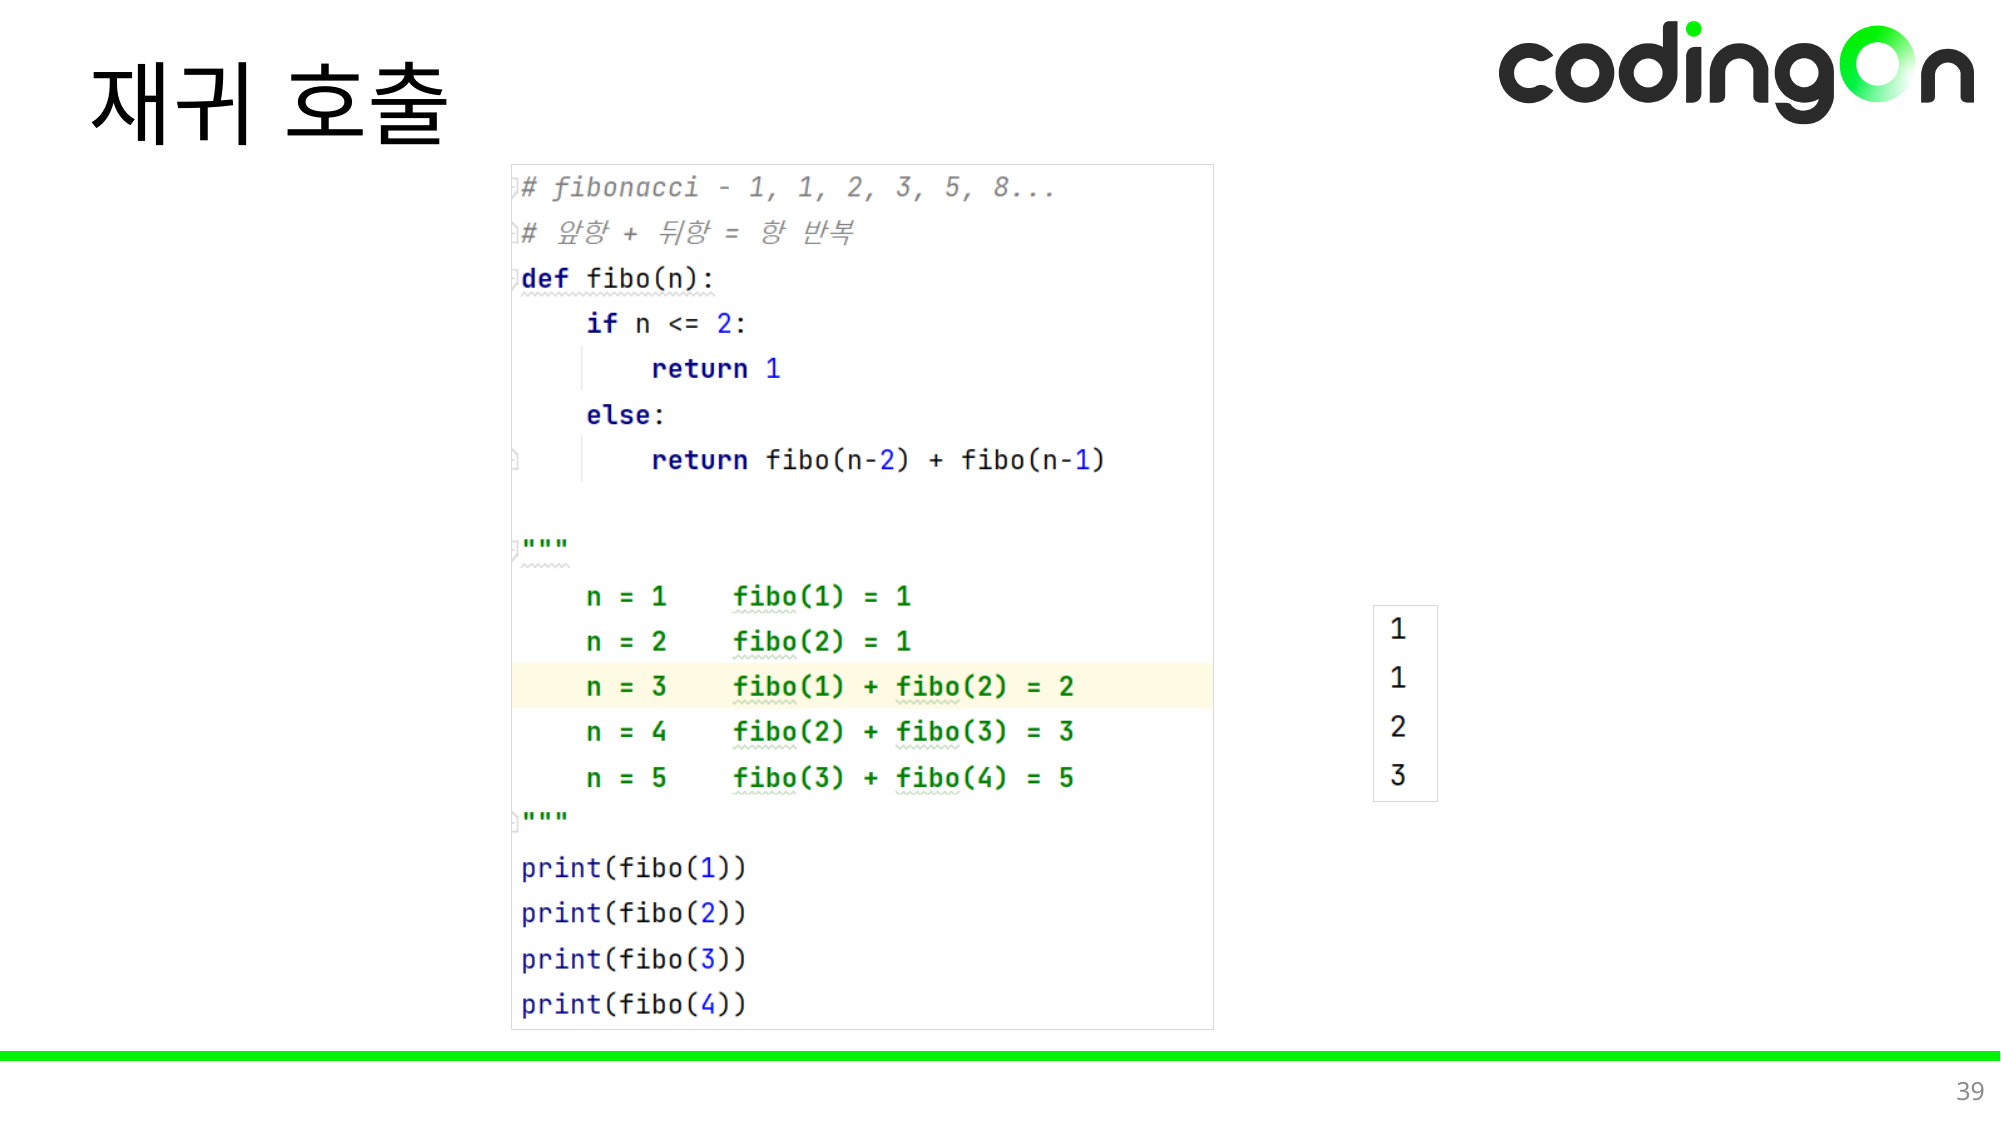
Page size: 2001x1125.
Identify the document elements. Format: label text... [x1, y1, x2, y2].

title 재귀 호출 [0, 0, 1725, 218]
picture [1725, 20, 1974, 125]
slide_number 39 [1550, 1062, 2000, 1123]
picture [1373, 605, 1438, 802]
picture [511, 164, 1214, 1030]
